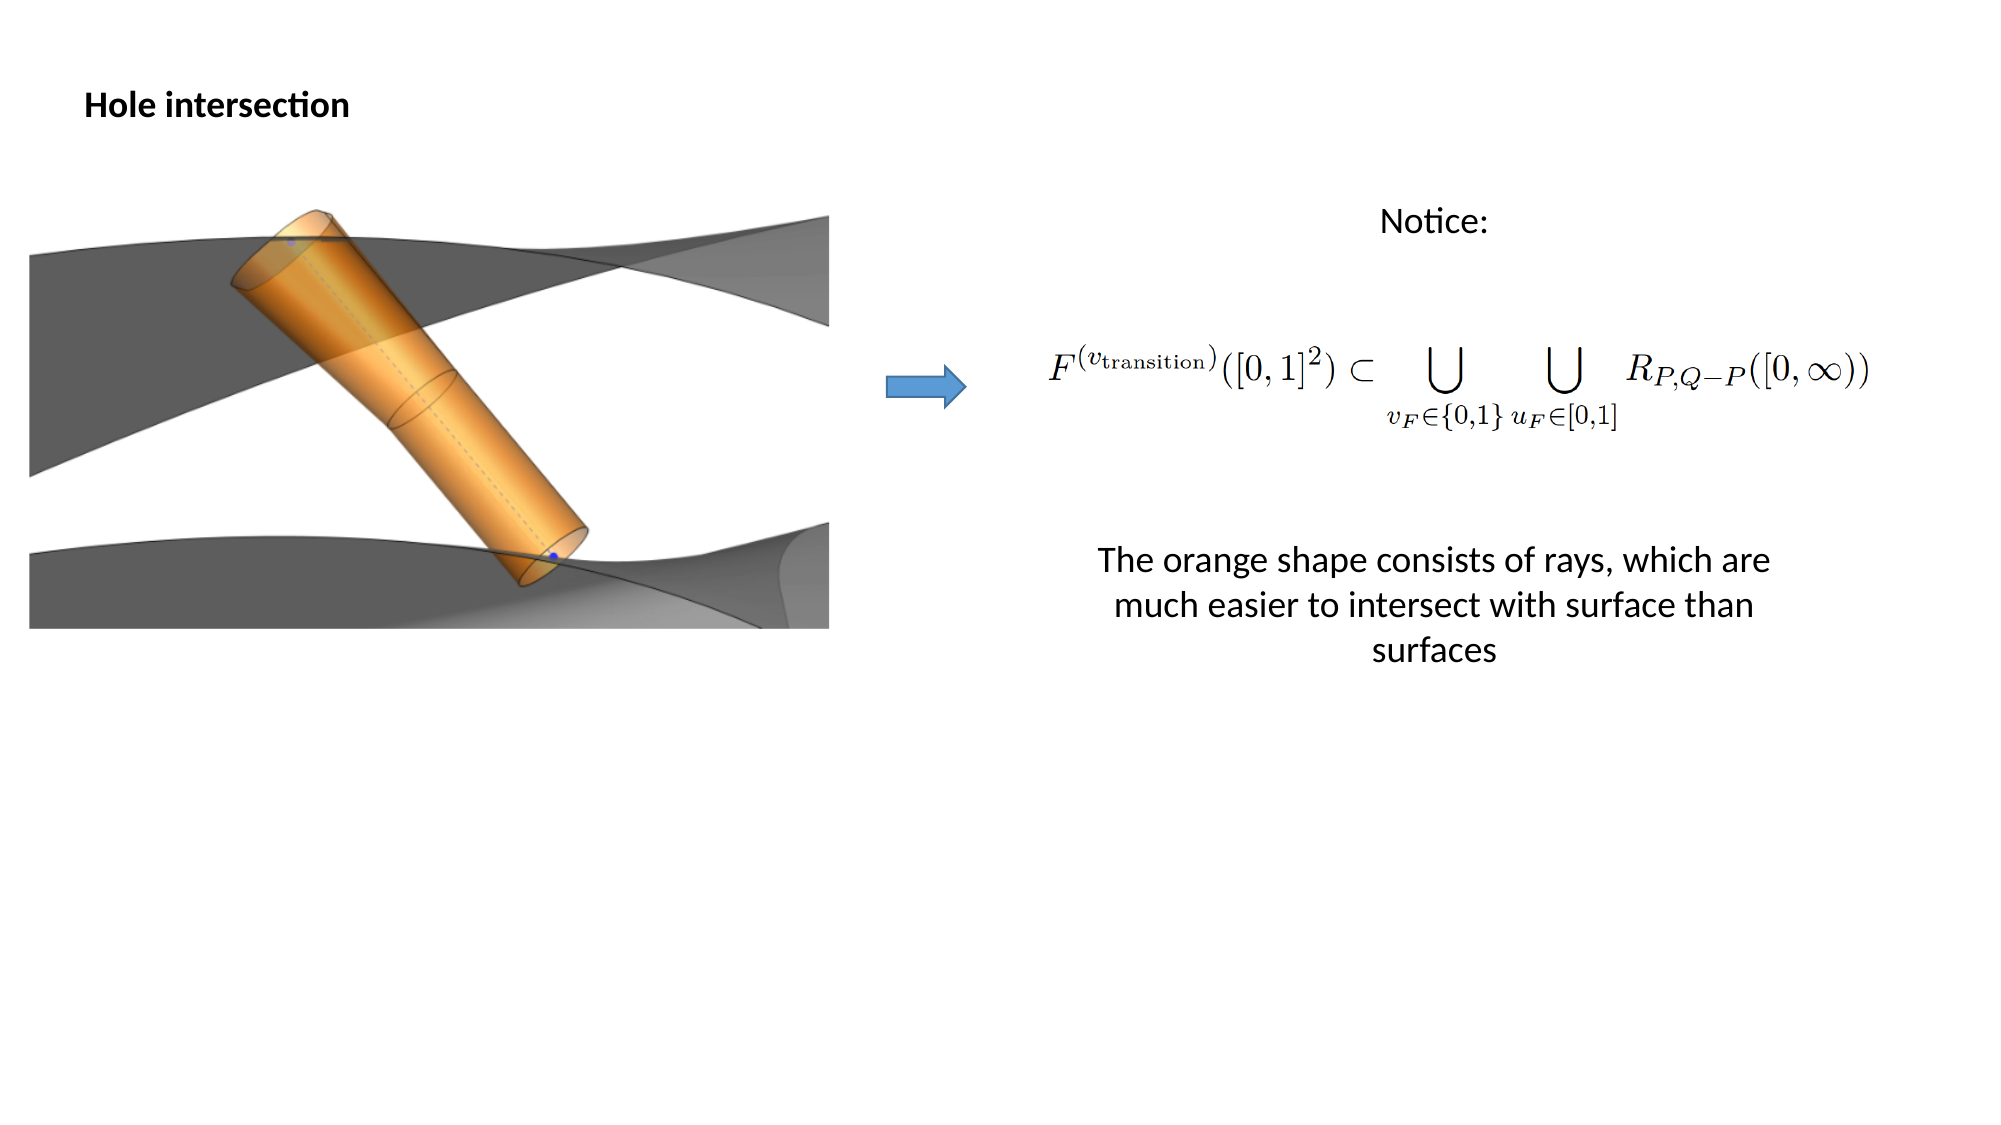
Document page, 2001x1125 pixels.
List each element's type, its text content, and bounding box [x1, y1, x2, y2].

text_box Hole intersection [69, 73, 366, 133]
picture [1040, 333, 1873, 440]
text_box [885, 363, 967, 410]
text_box Notice: [1040, 189, 1829, 249]
text_box The orange shape consists of rays, which are much easier to intersect with surface than surfaces [1040, 527, 1829, 678]
picture [0, 178, 840, 641]
